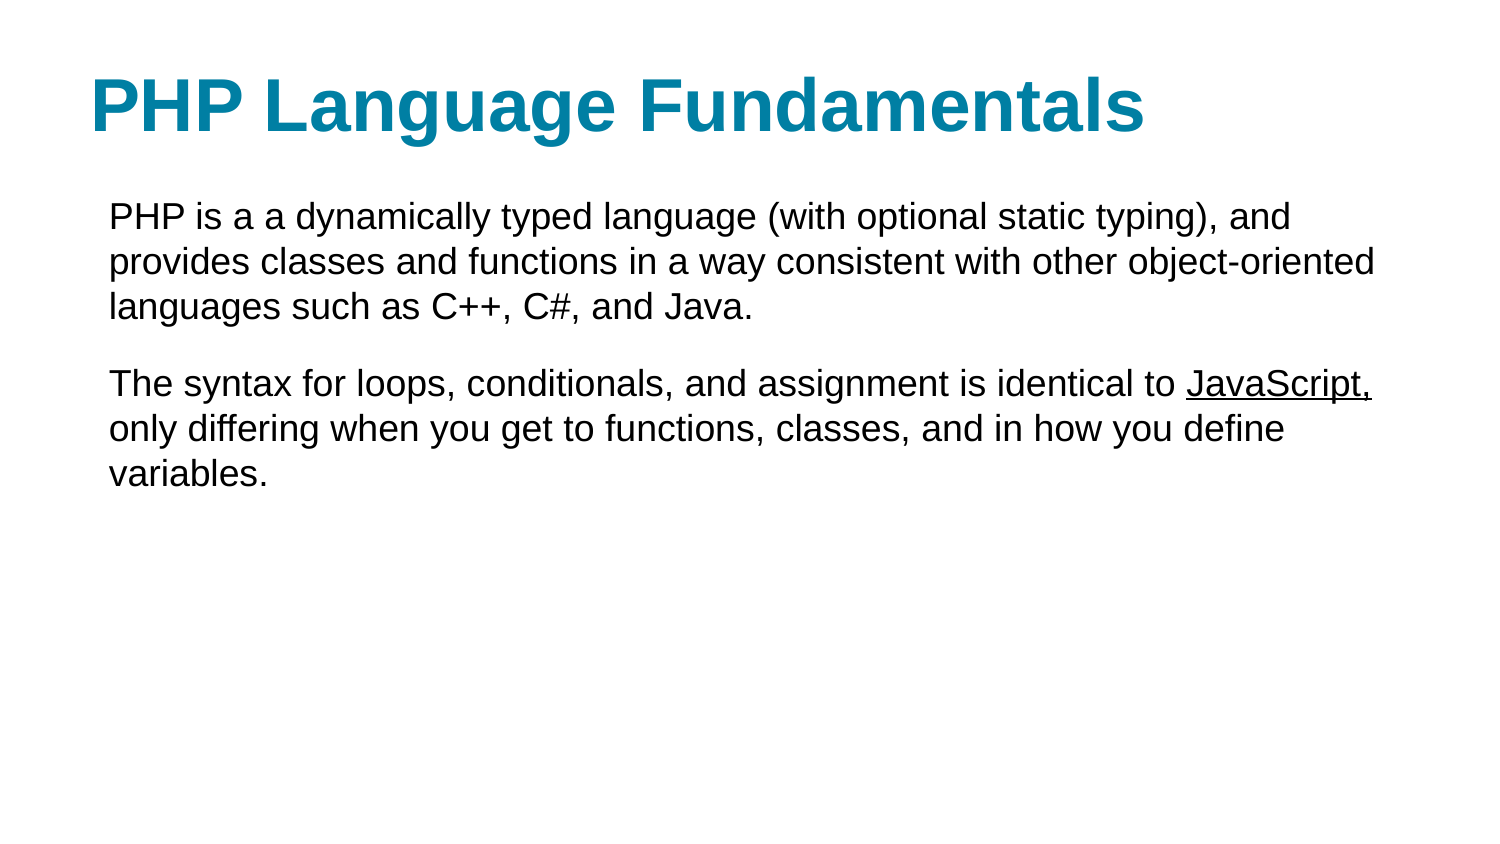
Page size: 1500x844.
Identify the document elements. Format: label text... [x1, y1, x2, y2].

list PHP is a a dynamically typed language (with optional static typing), and provides classes and functions in a way consistent with other object-oriented languages such as C++, C#, and Java. The syntax for loops, conditionals, and assignment is identical to JavaScript, only differing when you get to functions, classes, and in how you define variables. [75, 177, 1426, 757]
title PHP Language Fundamentals [75, 26, 1425, 162]
